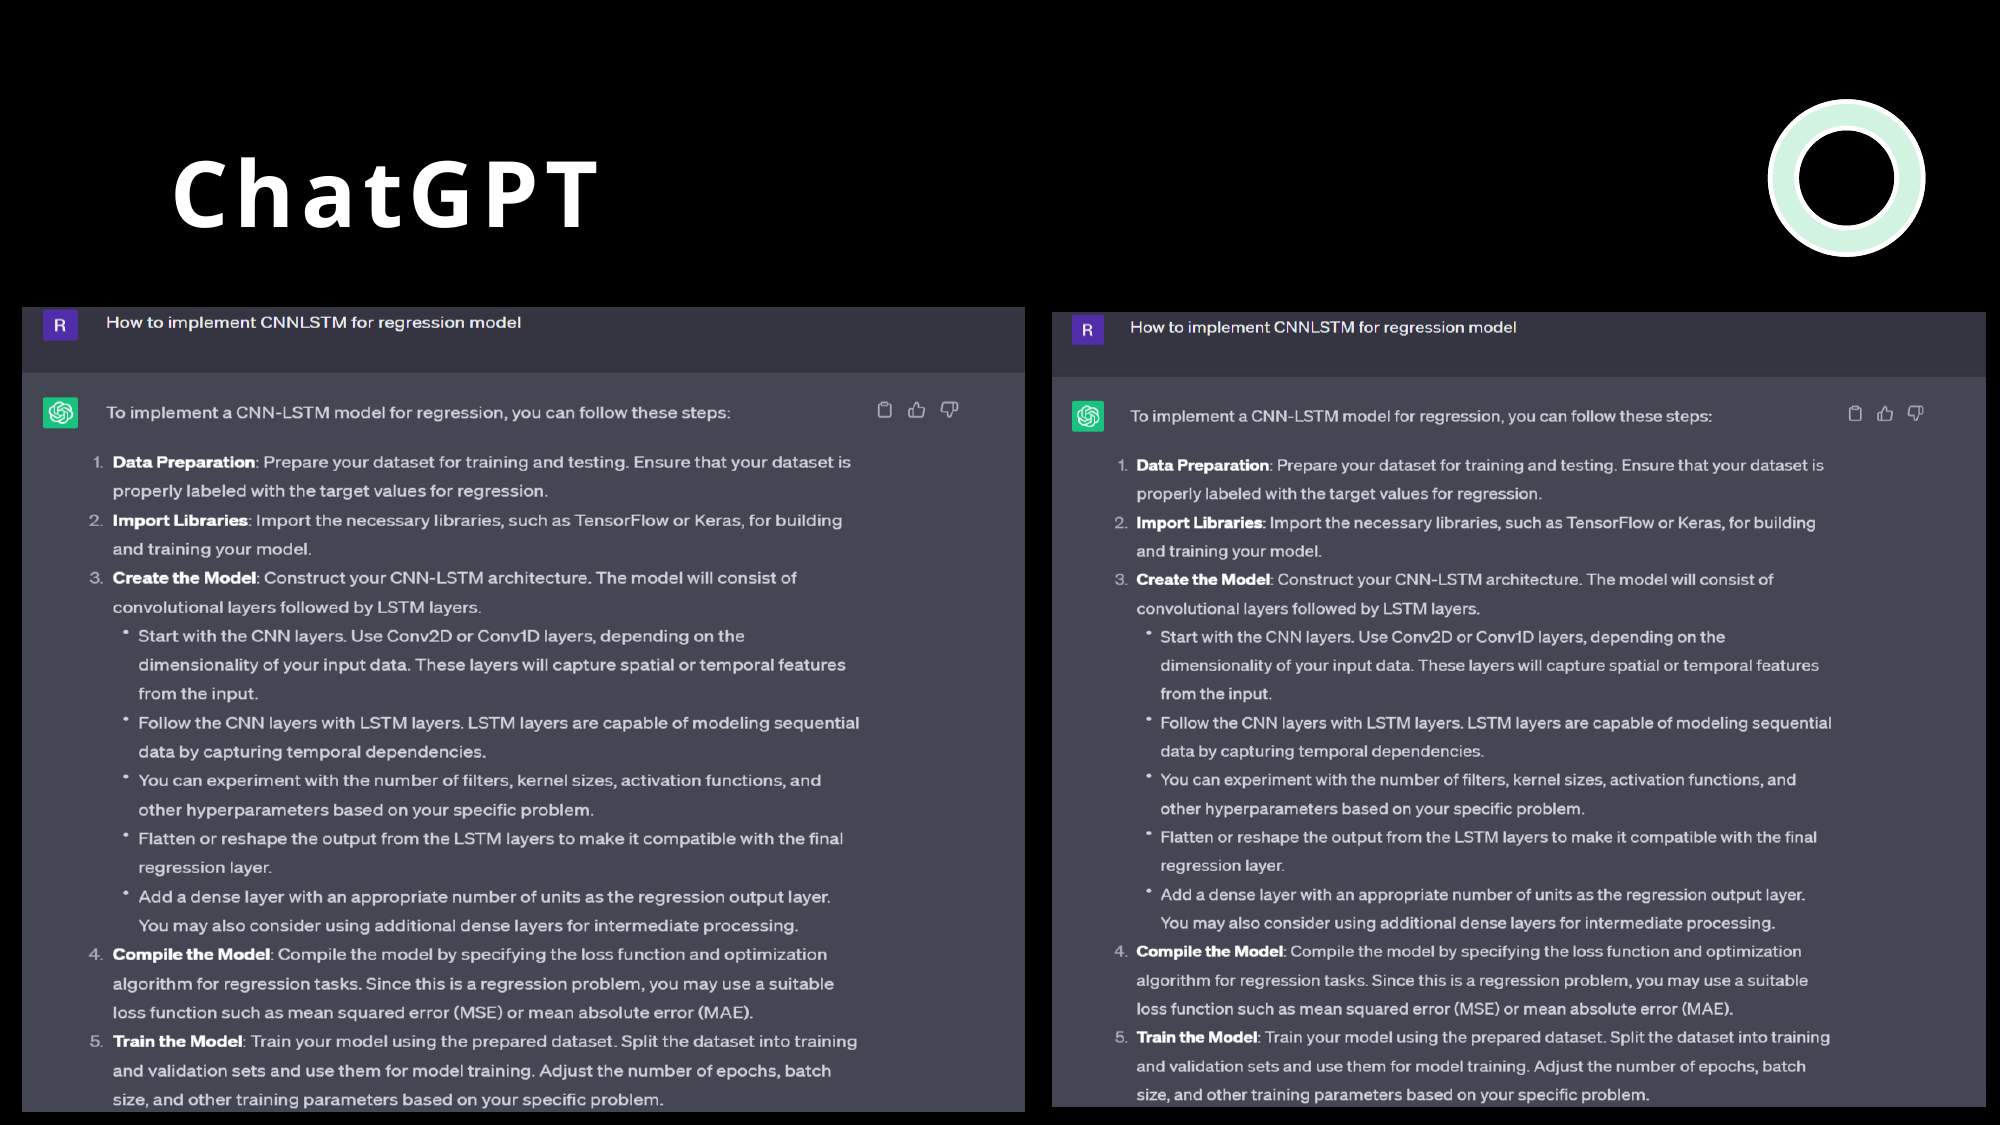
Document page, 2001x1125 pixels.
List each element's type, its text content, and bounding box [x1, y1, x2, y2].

title ChatGPT [155, 64, 1684, 255]
picture [1052, 312, 1986, 1107]
picture [22, 307, 1025, 1112]
